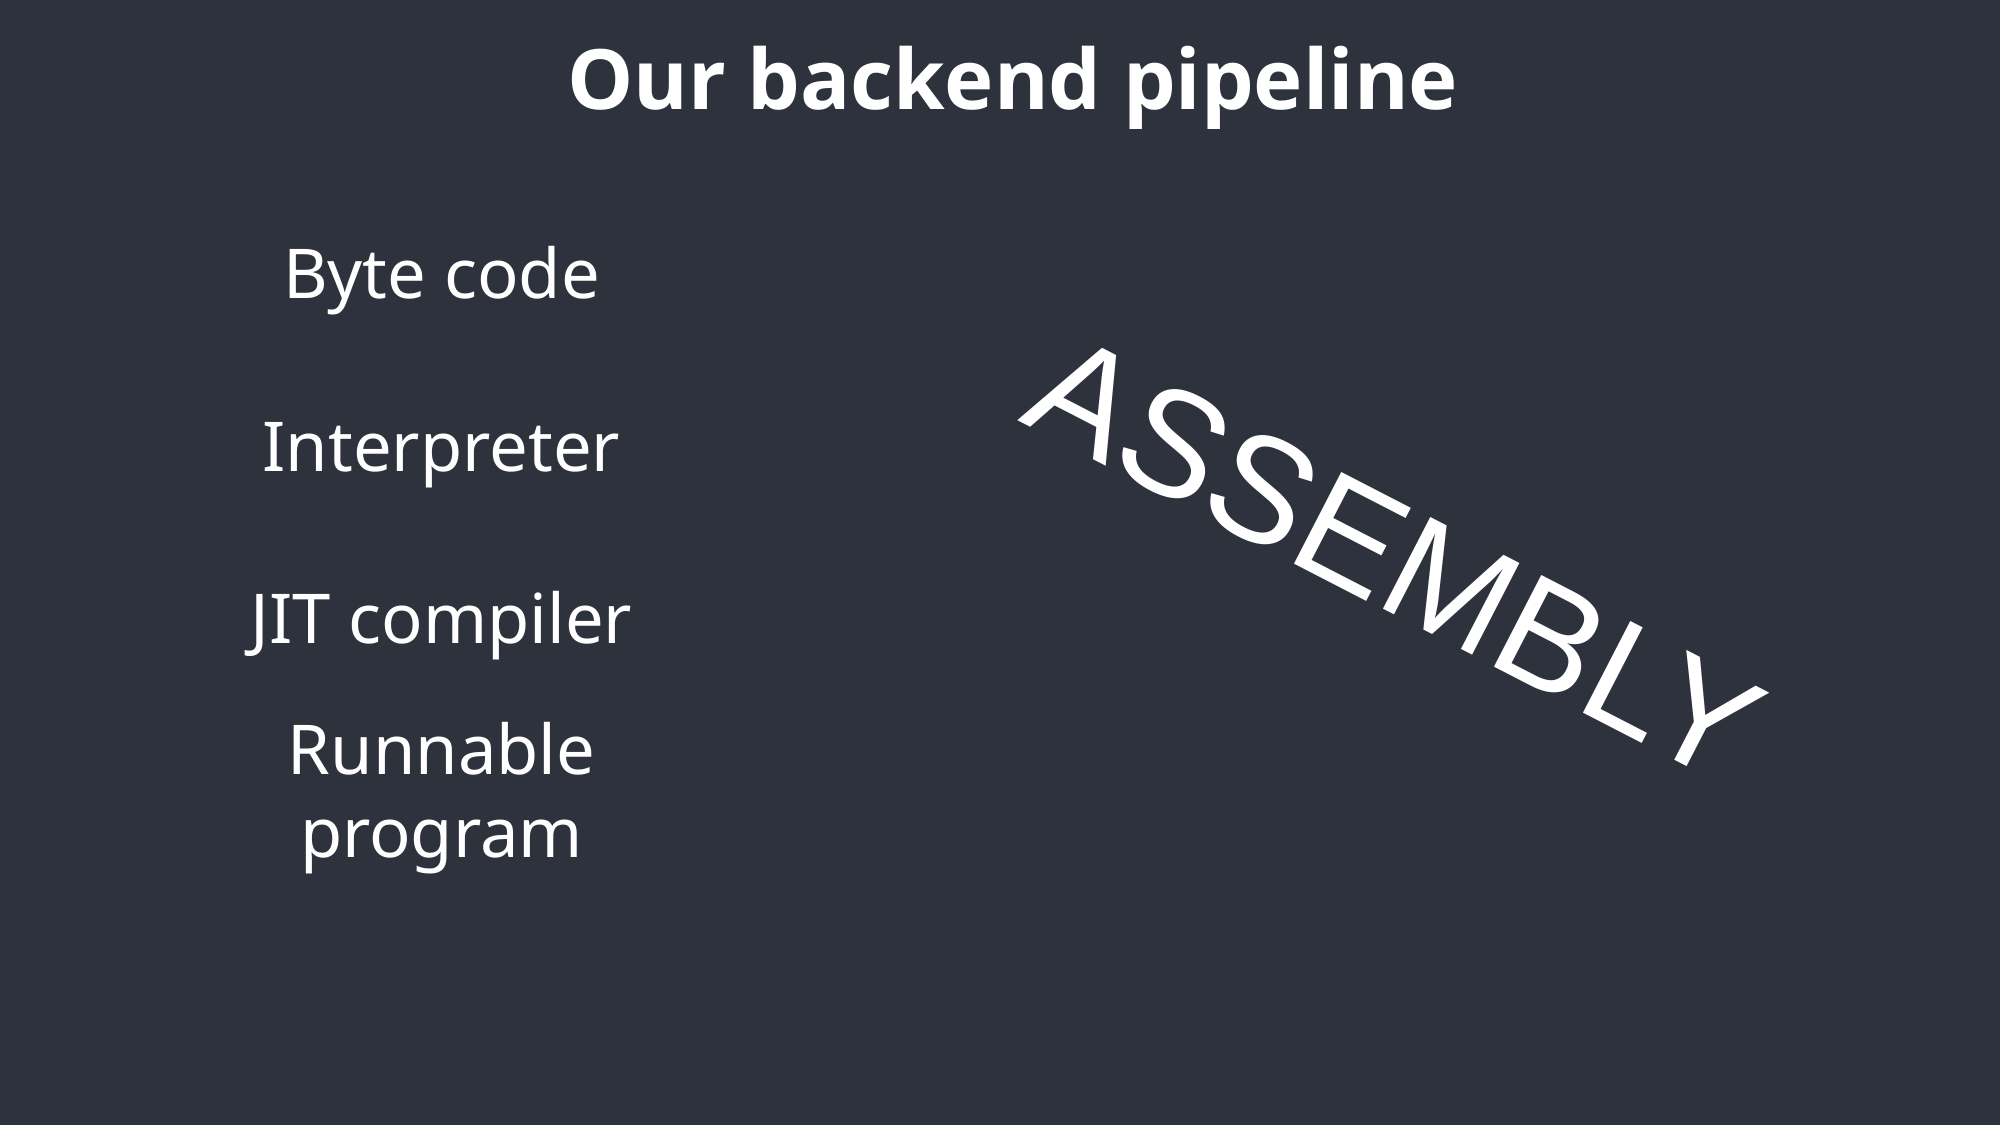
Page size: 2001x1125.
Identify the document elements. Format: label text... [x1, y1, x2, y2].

text_box JIT compiler [160, 553, 723, 680]
title Our backend pipeline [170, 11, 1856, 138]
text_box Byte code [160, 208, 723, 335]
text_box ASSEMBLY [942, 250, 1856, 850]
text_box Runnable program [160, 725, 723, 852]
text_box Interpreter [160, 380, 723, 507]
